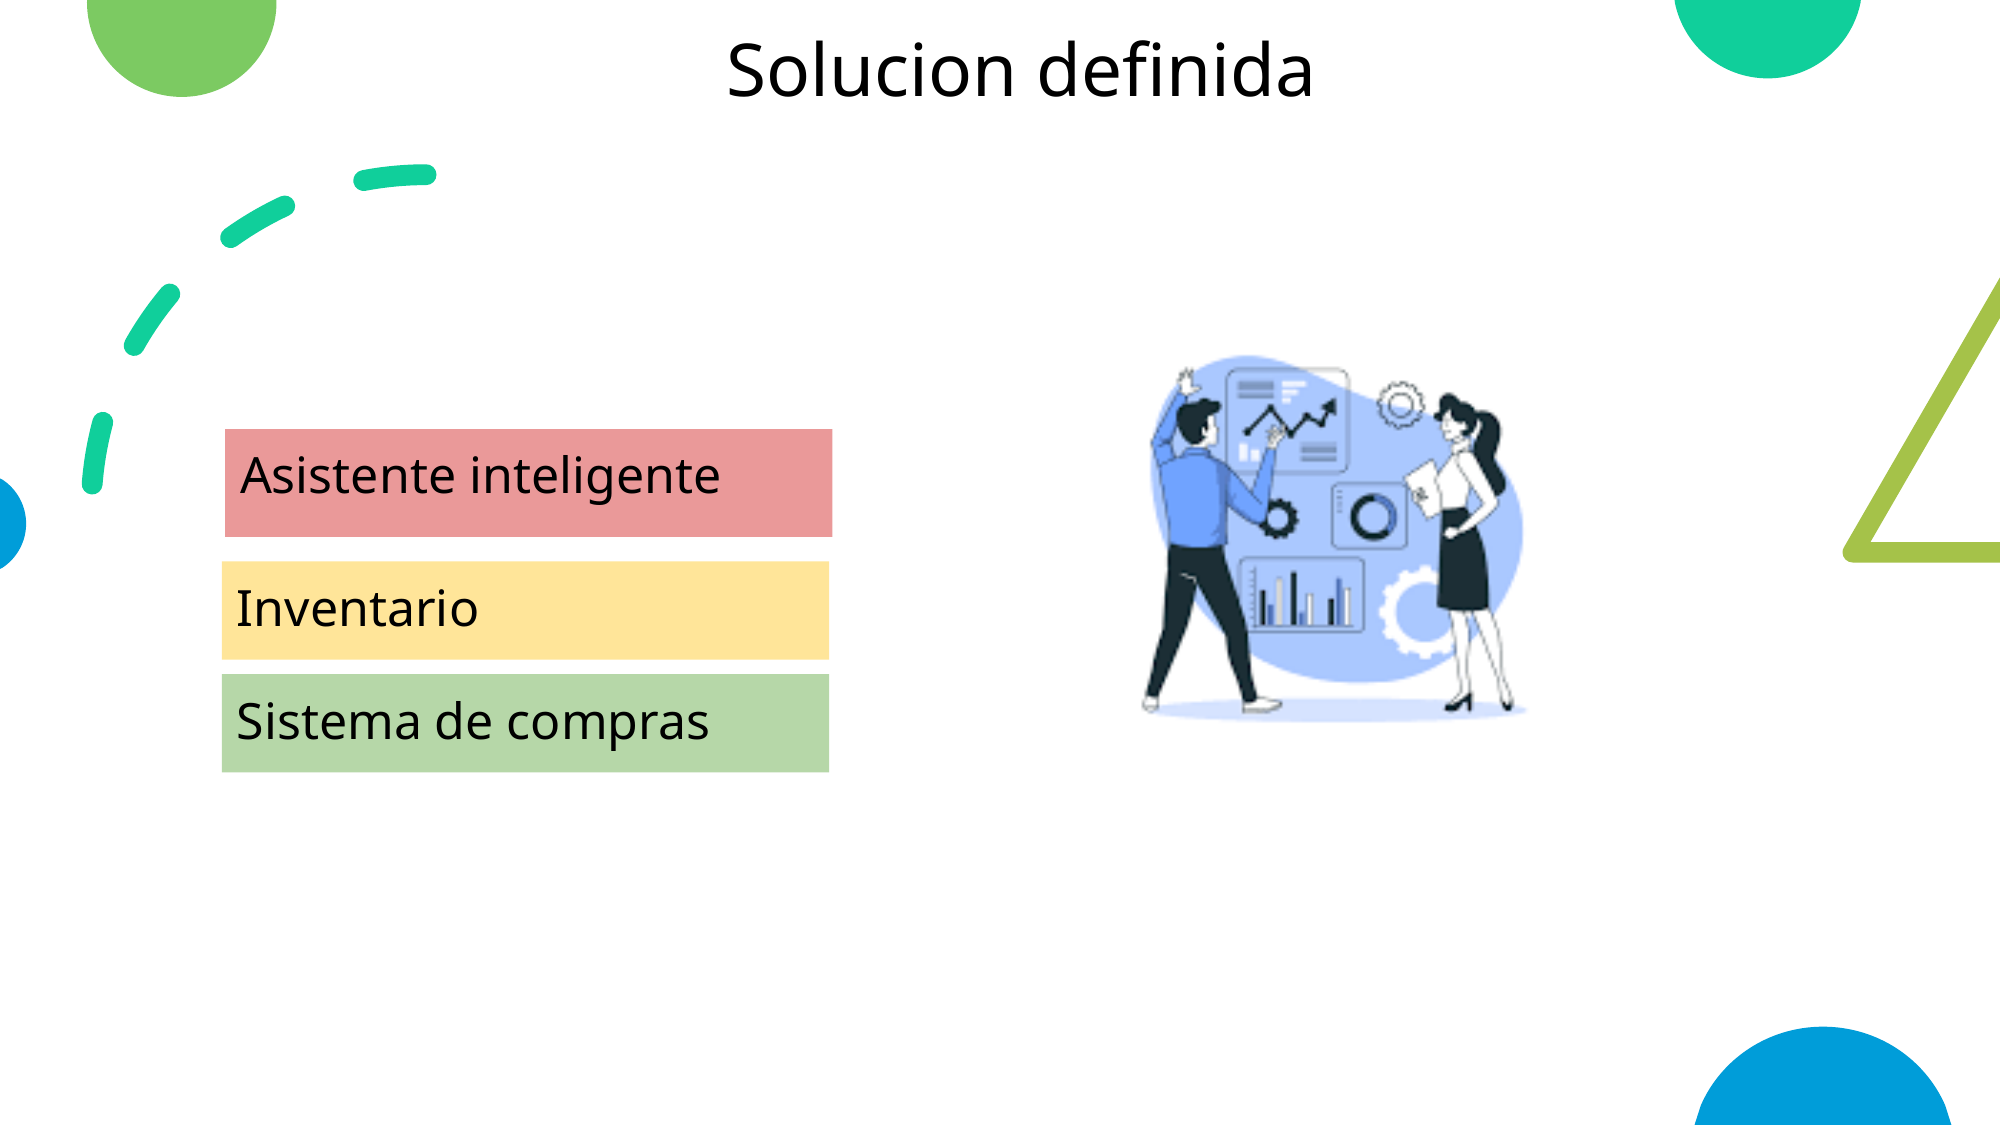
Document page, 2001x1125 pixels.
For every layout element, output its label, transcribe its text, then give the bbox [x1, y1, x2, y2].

text_box [1842, 277, 2000, 563]
title Solucion definida [536, 22, 1507, 120]
text_box [86, 0, 277, 97]
text_box [1694, 1026, 1952, 1125]
text_box Sistema de compras [221, 674, 830, 773]
text_box [0, 478, 27, 569]
picture [974, 238, 1701, 809]
text_box Inventario [221, 561, 830, 660]
text_box Asistente inteligente [225, 429, 833, 537]
